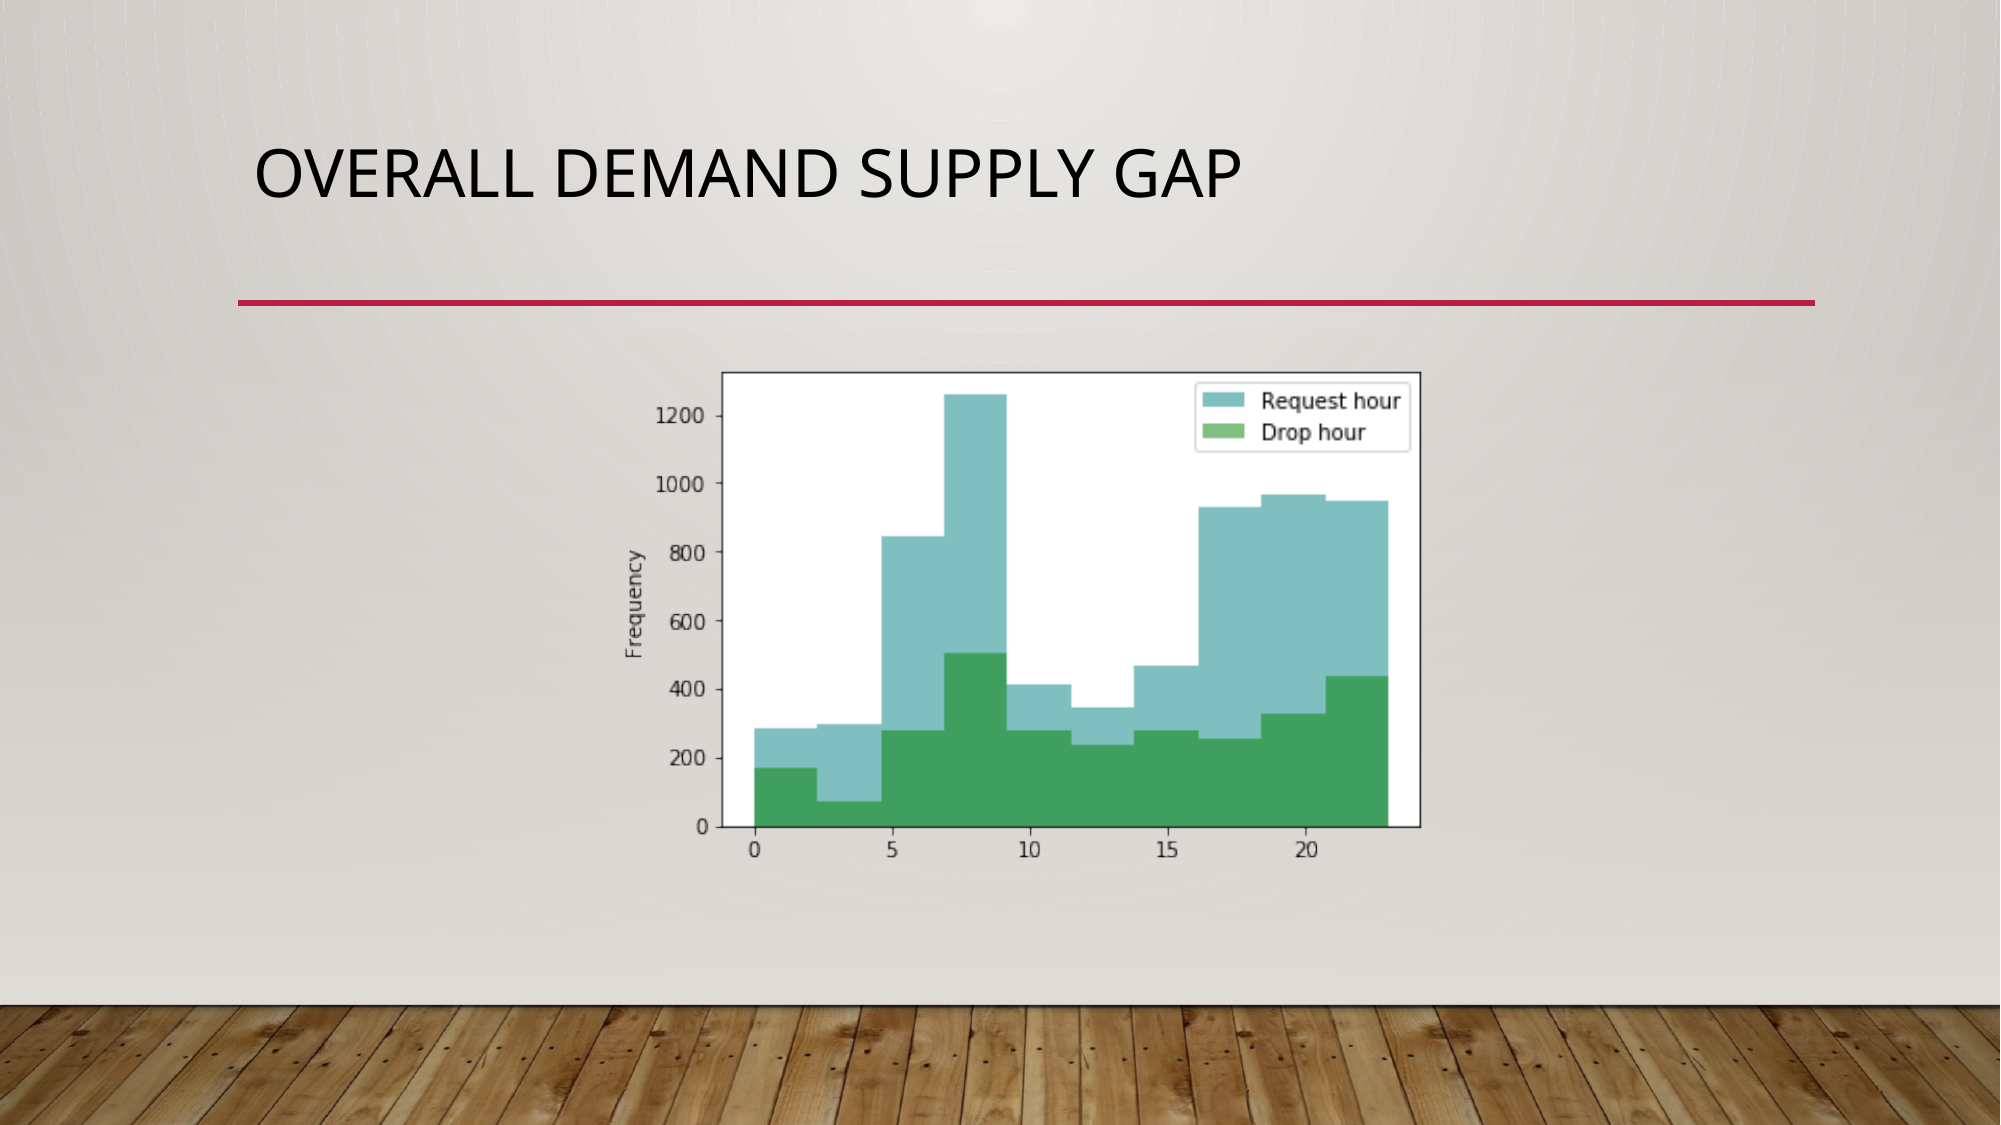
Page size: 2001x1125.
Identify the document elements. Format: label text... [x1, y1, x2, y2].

title Overall demand supply gap [238, 131, 1814, 305]
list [610, 350, 1441, 877]
picture [0, 1005, 2000, 1125]
